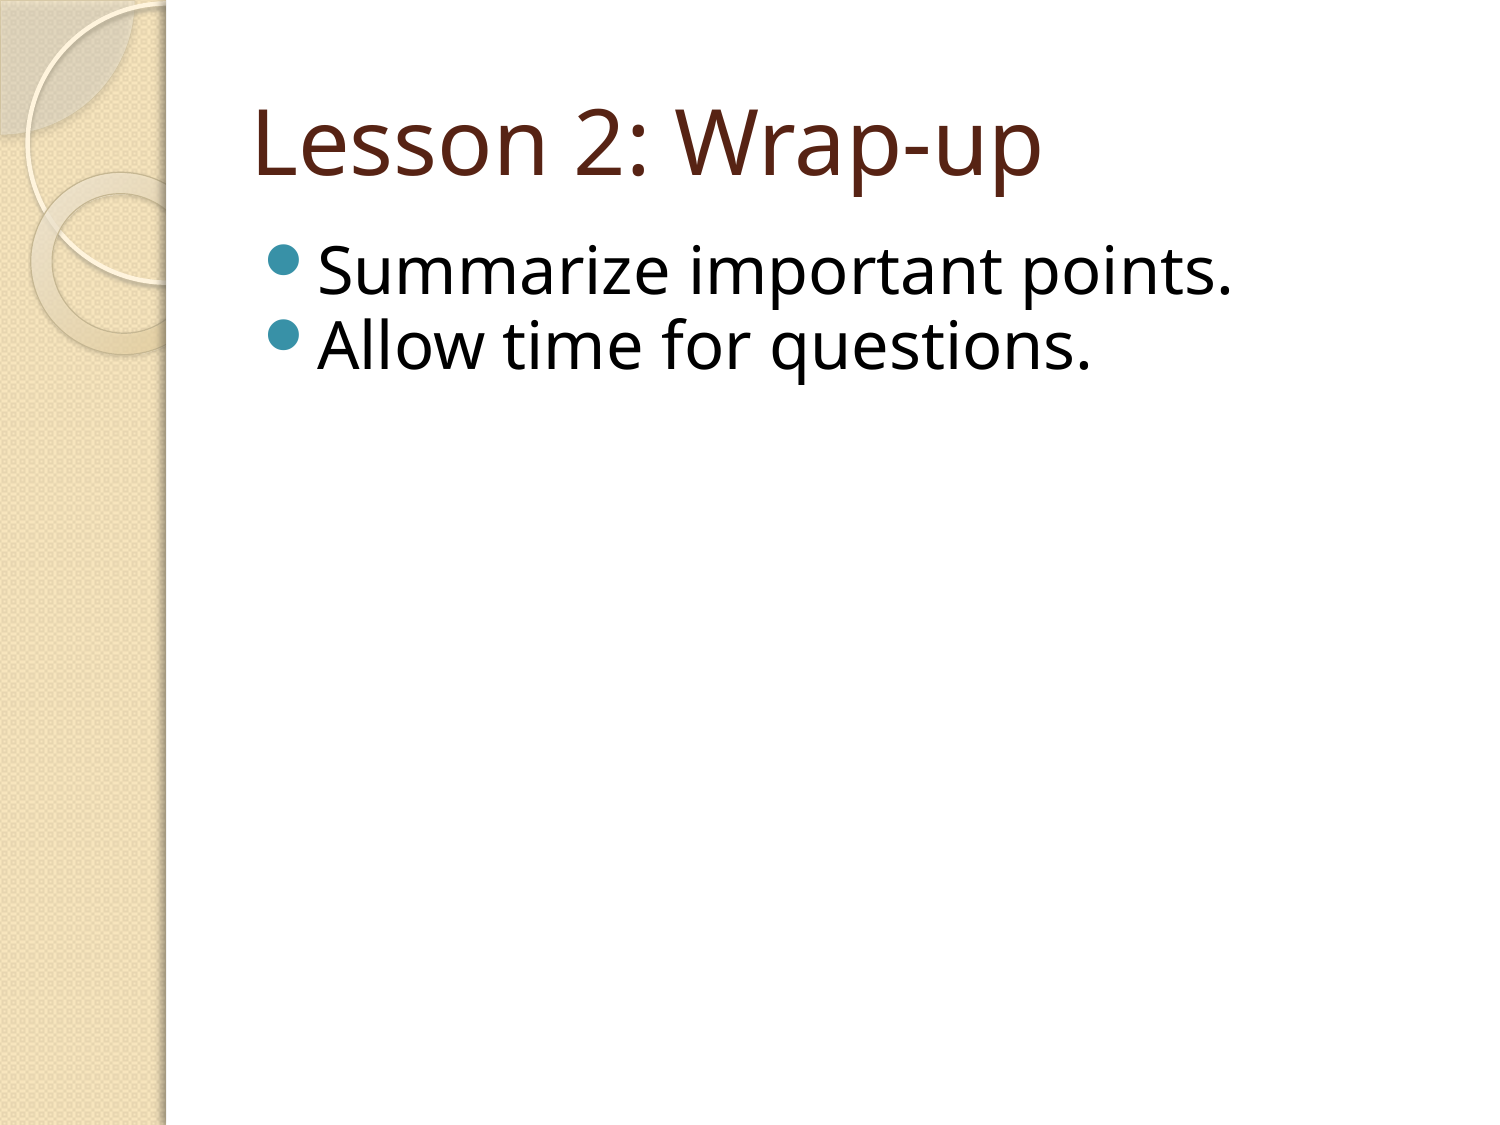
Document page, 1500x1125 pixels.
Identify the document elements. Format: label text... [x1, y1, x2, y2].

title Lesson 2: Wrap-up [235, 45, 1466, 233]
list Summarize important points. Allow time for questions. [235, 237, 1466, 1025]
